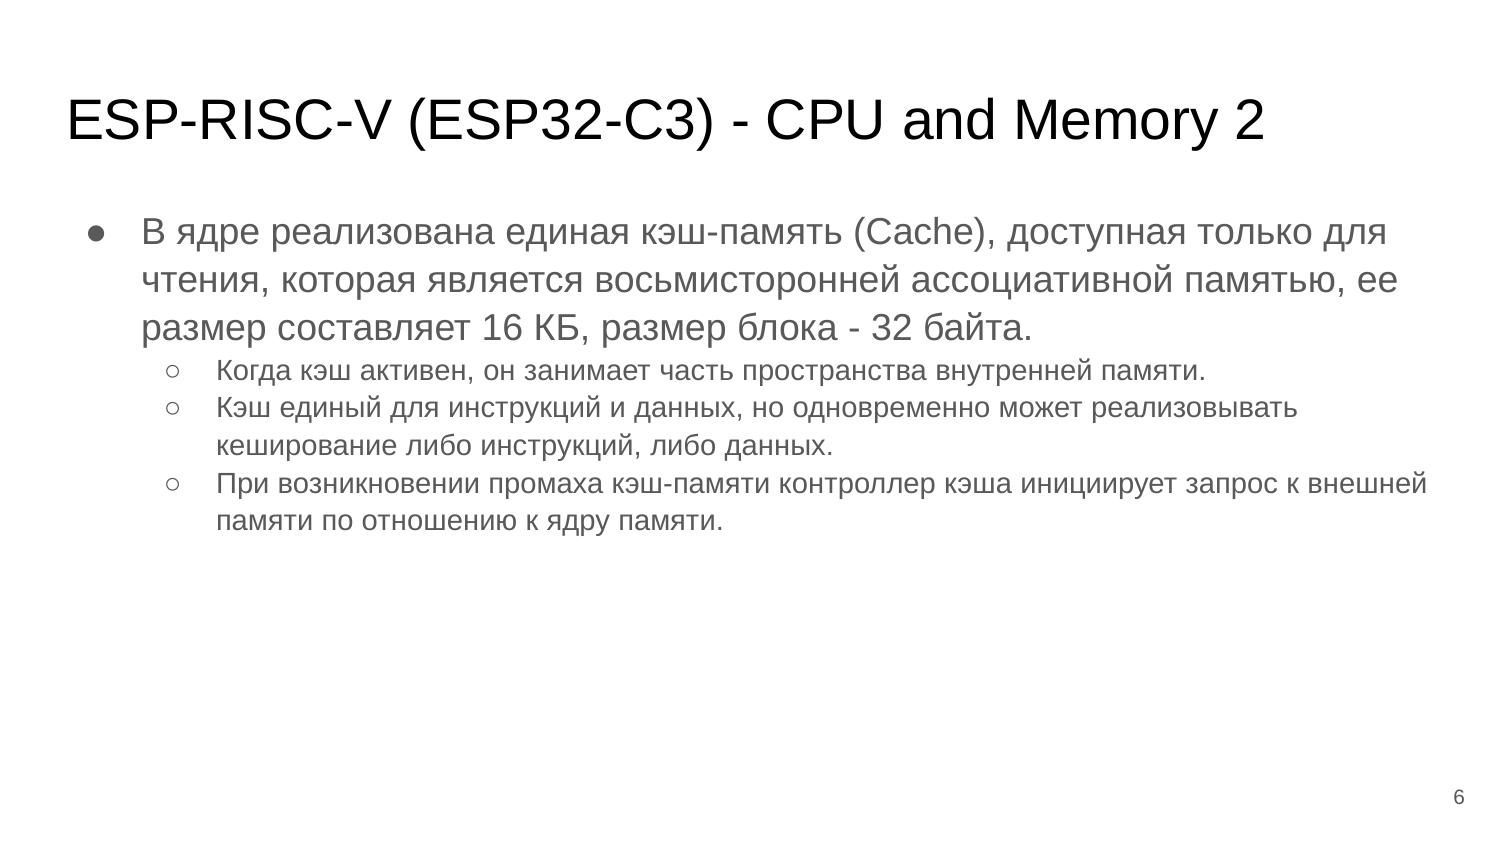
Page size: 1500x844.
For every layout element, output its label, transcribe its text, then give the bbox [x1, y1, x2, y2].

list В ядре реализована единая кэш-память (Cache), доступная только для чтения, которая является восьмисторонней ассоциативной памятью, ее размер составляет 16 КБ, размер блока - 32 байта. Когда кэш активен, он занимает часть пространства внутренней памяти. Кэш единый для инструкций и данных, но одновременно может реализовывать кеширование либо инструкций, либо данных. При возникновении промаха кэш-памяти контроллер кэша инициирует запрос к внешней памяти по отношению к ядру памяти. [51, 189, 1449, 817]
slide_number ‹#› [1389, 764, 1480, 830]
title ESP-RISC-V (ESP32-C3) - CPU and Memory 2 [51, 72, 1449, 167]
